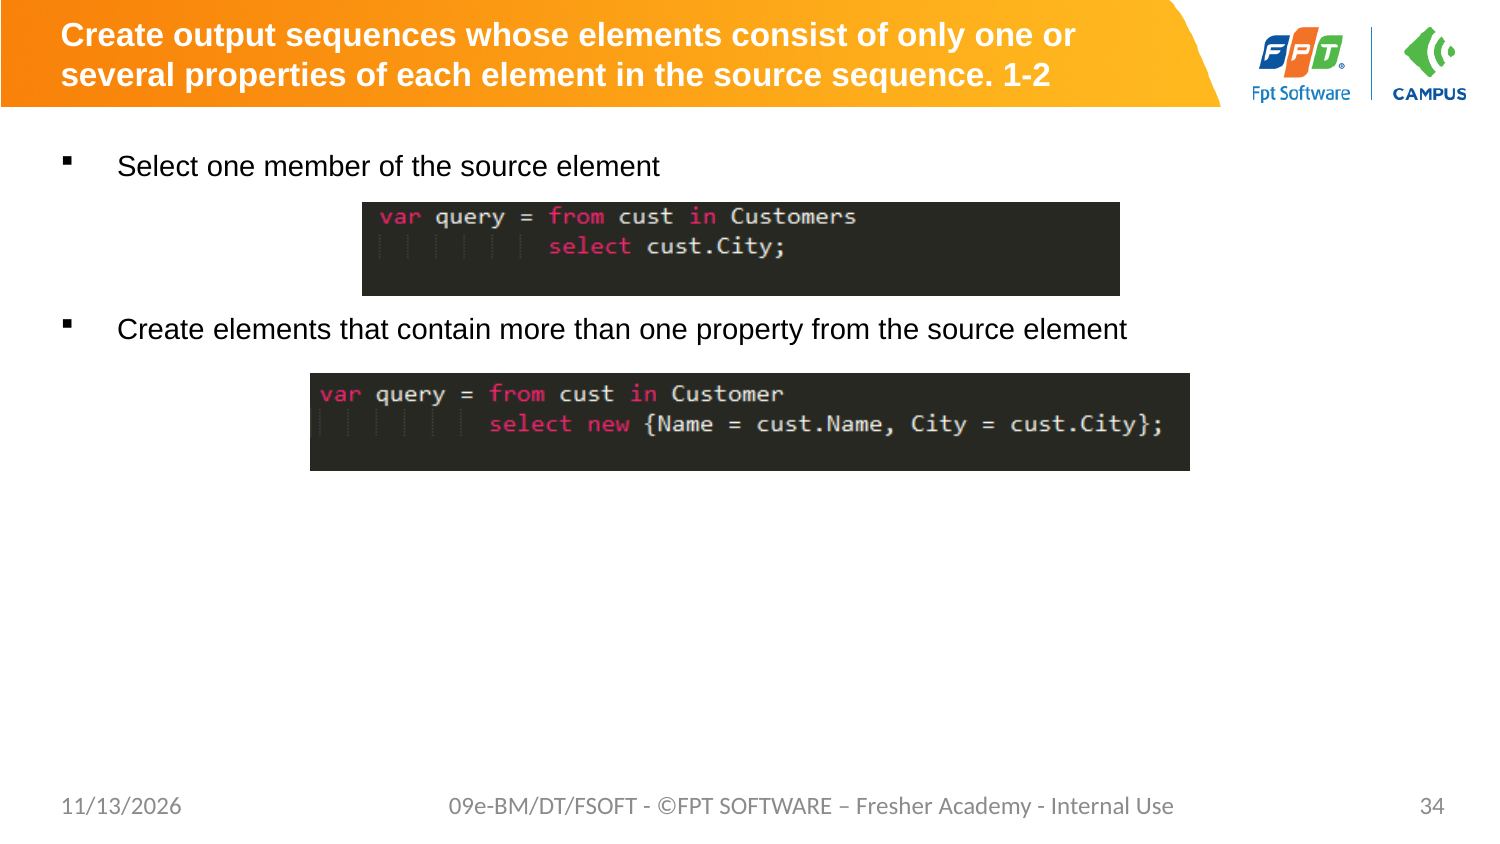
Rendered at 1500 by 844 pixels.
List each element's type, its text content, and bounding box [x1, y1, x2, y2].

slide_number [45, 782, 270, 827]
slide_number 34 [1350, 782, 1461, 827]
picture [1, 0, 1499, 844]
footer 09e-BM/DT/FSOFT - ©FPT SOFTWARE – Fresher Academy - Internal Use [289, 782, 1335, 827]
list Select one member of the source element Create elements that contain more than one property from the source element [45, 139, 1461, 754]
title Create output sequences whose elements consist of only one or several properties of each element in the source sequence. 1-2 [45, 0, 1176, 106]
